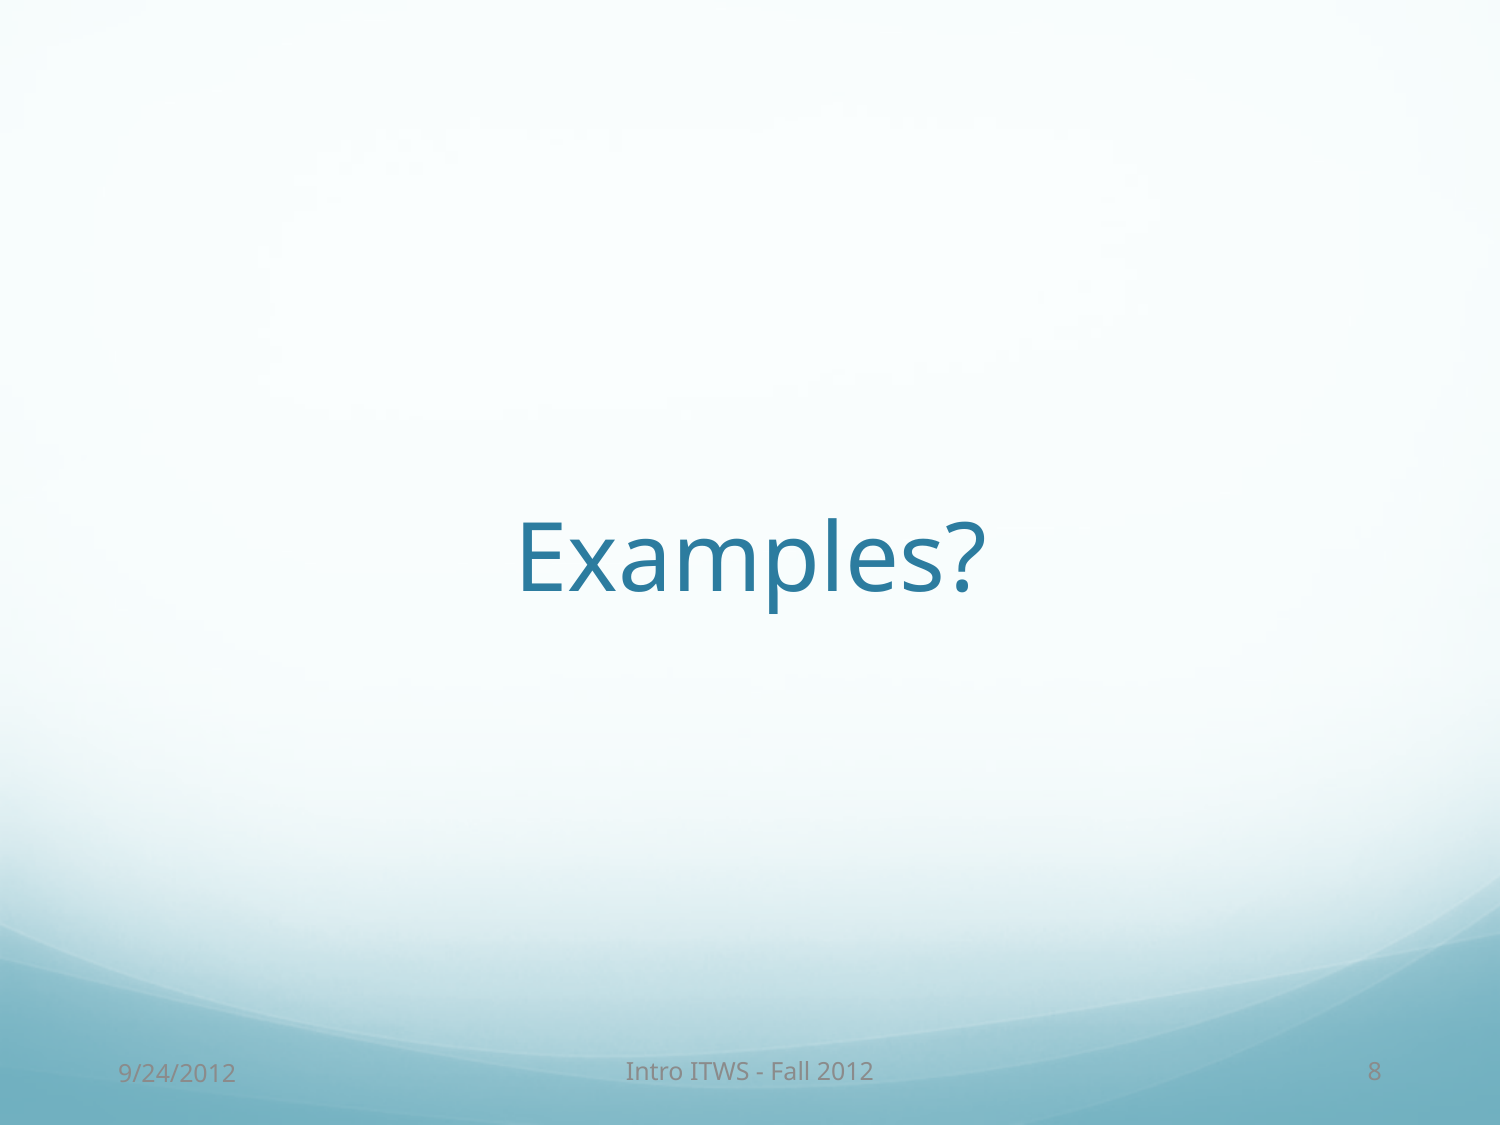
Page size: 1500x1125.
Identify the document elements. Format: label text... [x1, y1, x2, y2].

title Examples? [89, 393, 1412, 618]
slide_number 8 [993, 1042, 1397, 1103]
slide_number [103, 1042, 507, 1103]
footer Intro ITWS - Fall 2012 [571, 1042, 929, 1103]
